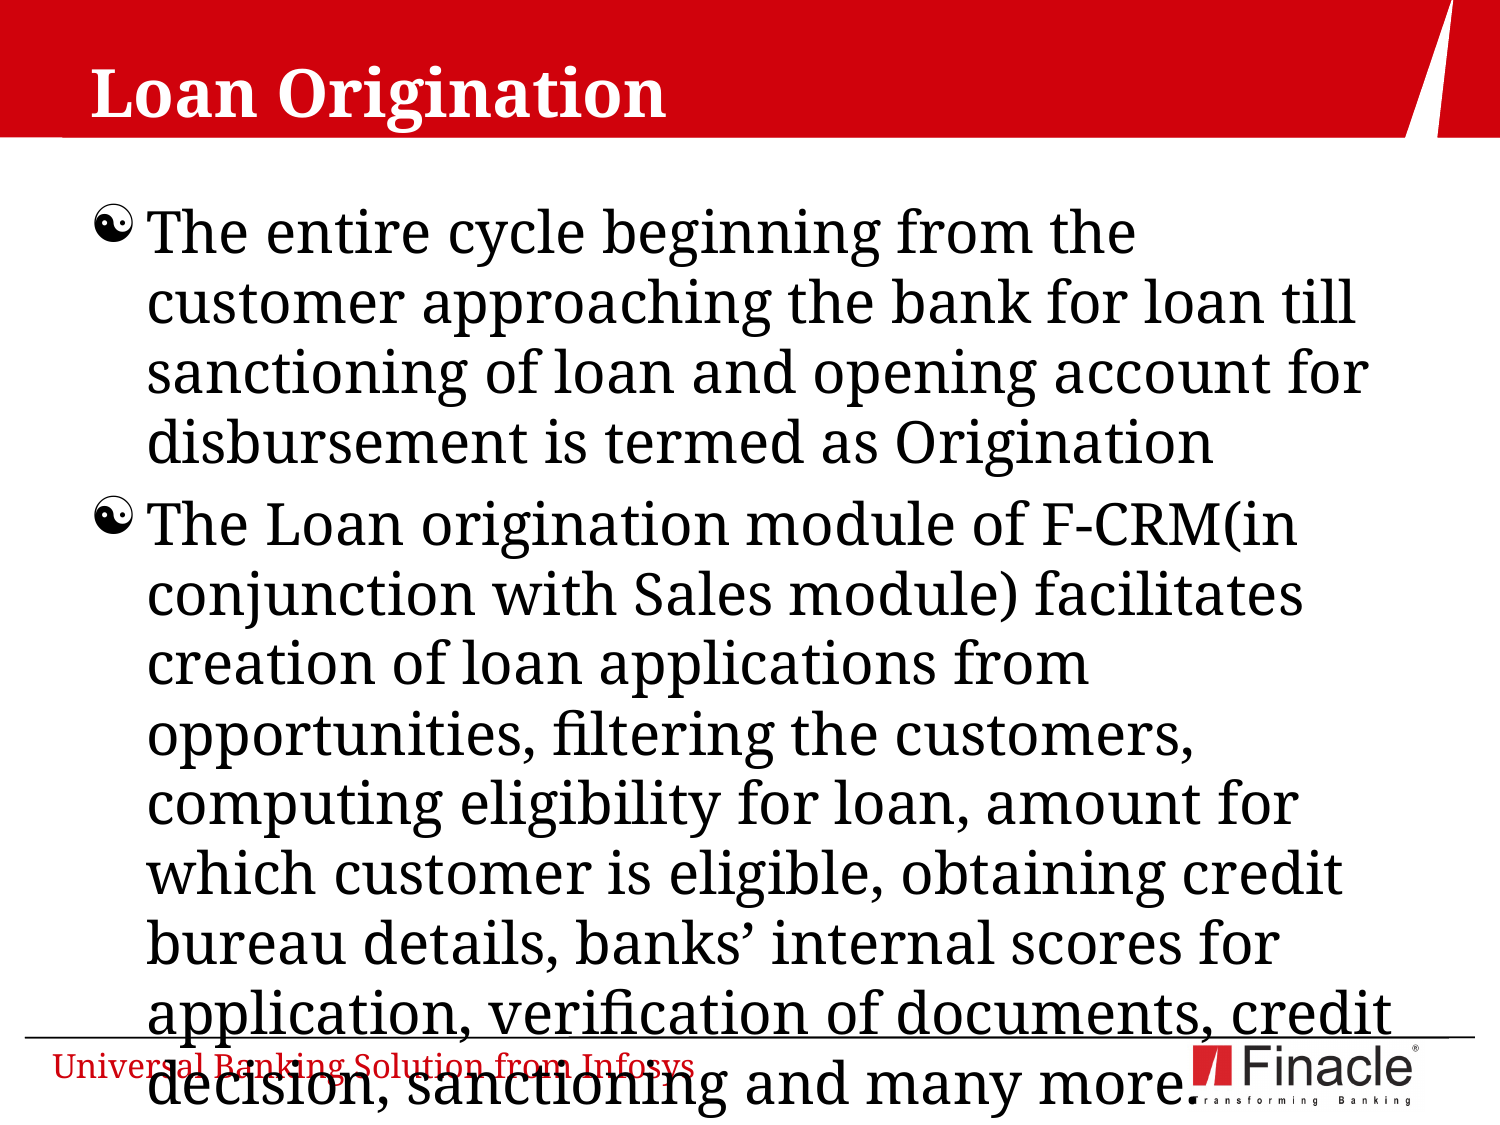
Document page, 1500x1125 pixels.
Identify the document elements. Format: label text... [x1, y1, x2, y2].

title Loan Origination [75, 45, 1425, 138]
list The entire cycle beginning from the customer approaching the bank for loan till sanctioning of loan and opening account for disbursement is termed as Origination The Loan origination module of F-CRM(in conjunction with Sales module) facilitates creation of loan applications from opportunities, filtering the customers, computing eligibility for loan, amount for which customer is eligible, obtaining credit bureau details, banks’ internal scores for application, verification of documents, credit decision, sanctioning and many more. [75, 187, 1425, 1038]
picture [1187, 1039, 1425, 1112]
